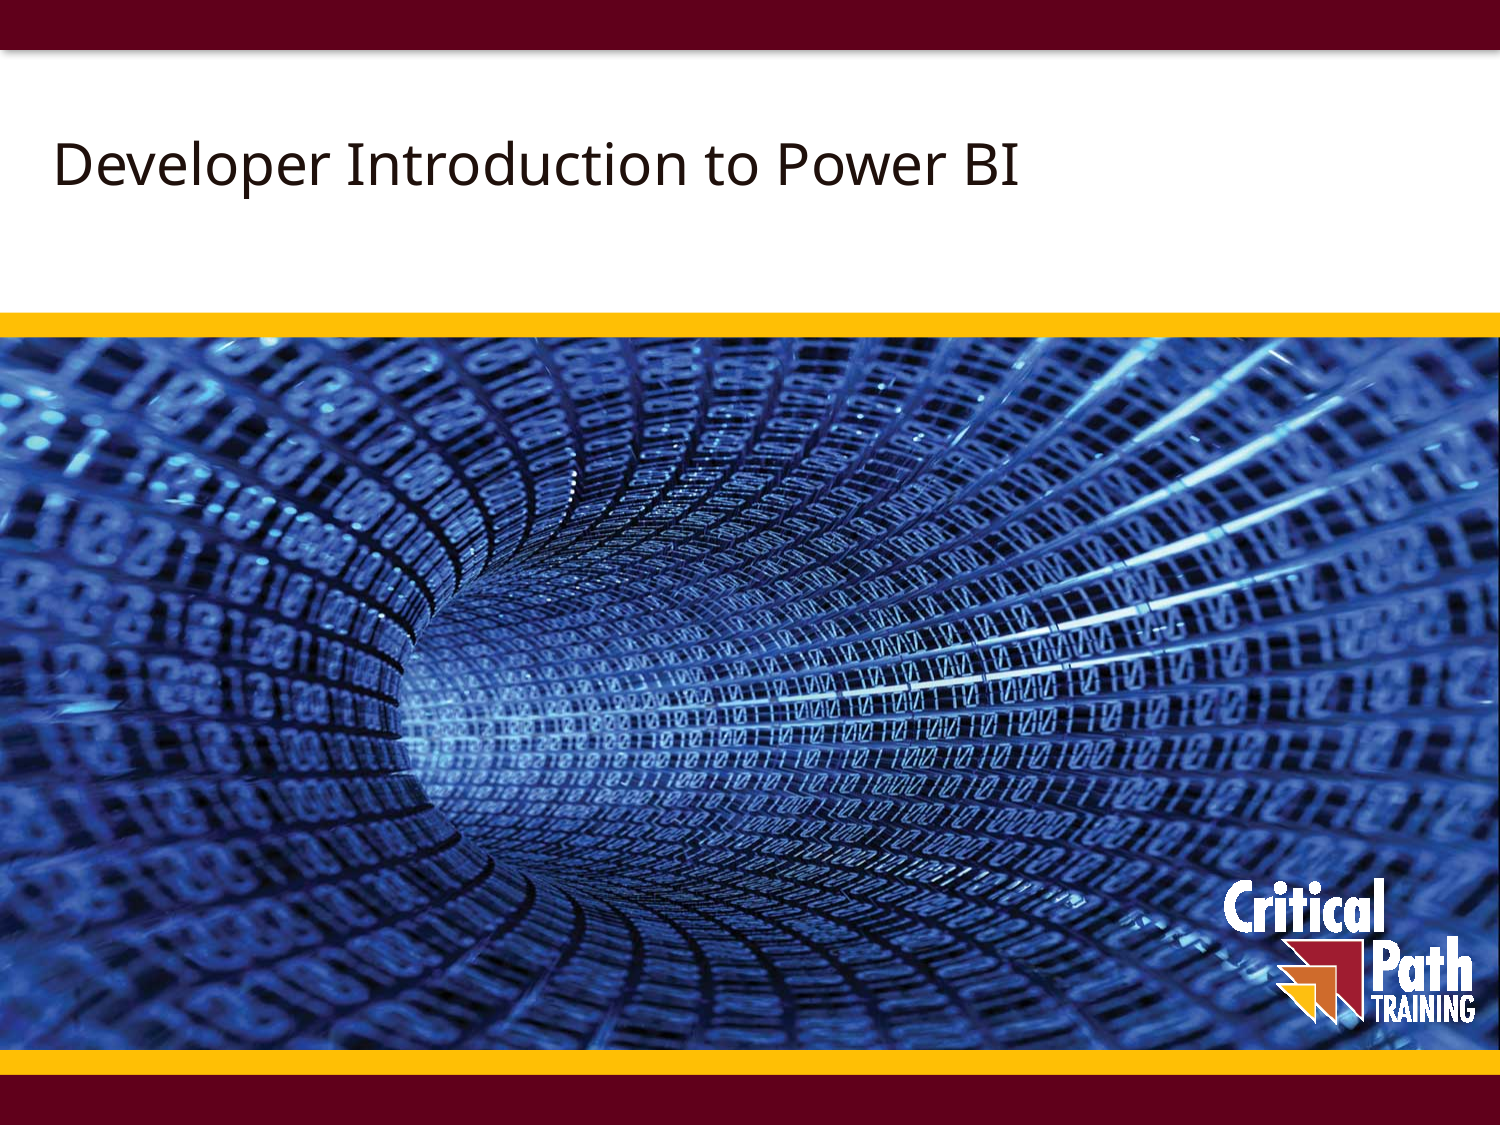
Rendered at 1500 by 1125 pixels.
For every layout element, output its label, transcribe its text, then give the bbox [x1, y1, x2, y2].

picture [0, 338, 1500, 1050]
title Developer Introduction to Power BI [37, 75, 1475, 250]
